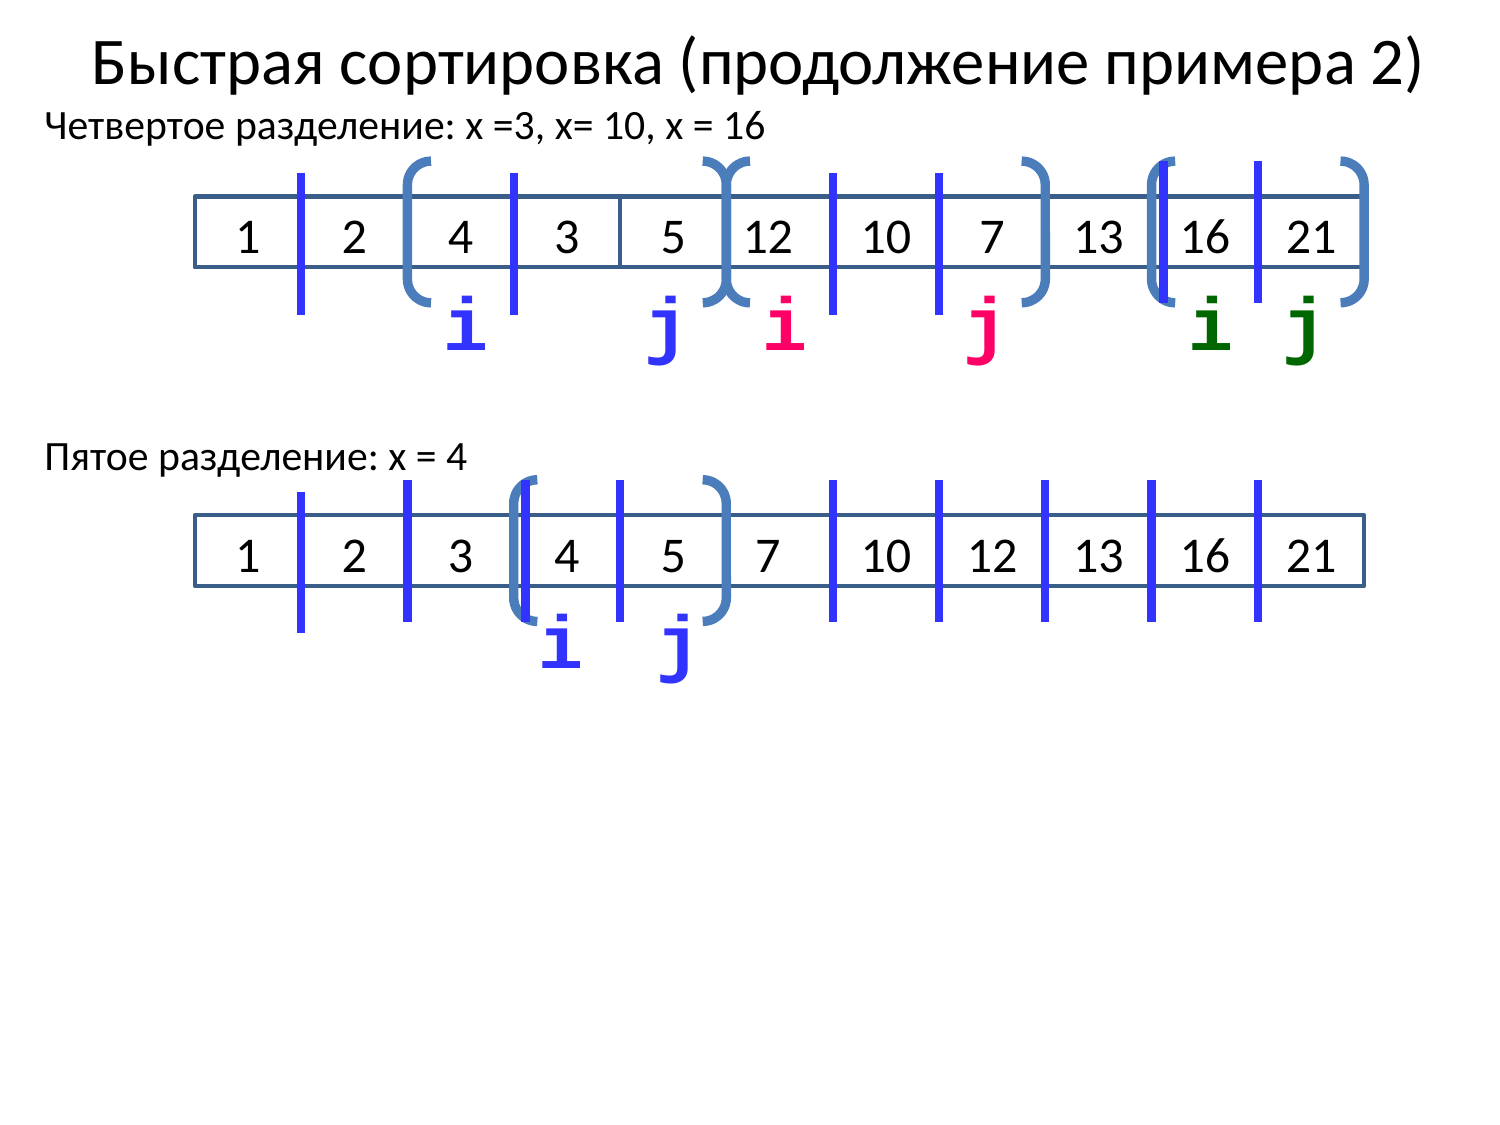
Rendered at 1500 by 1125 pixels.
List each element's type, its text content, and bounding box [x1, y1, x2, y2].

text_box [726, 161, 1046, 303]
text_box 16 [1156, 515, 1253, 591]
title Быстрая сортировка (продолжение примера 2) [17, 0, 1500, 116]
text_box 12 [943, 515, 1040, 591]
text_box [530, 479, 619, 622]
text_box j [631, 586, 727, 692]
text_box [407, 161, 726, 303]
text_box j [938, 267, 1034, 373]
text_box [821, 515, 828, 587]
text_box j [620, 267, 715, 373]
text_box 13 [1046, 196, 1151, 272]
text_box 2 [306, 196, 407, 272]
text_box [1168, 161, 1254, 267]
text_box i [1163, 267, 1258, 373]
text_box [1262, 161, 1365, 300]
text_box [513, 486, 521, 586]
text_box 3 [412, 515, 513, 591]
text_box 10 [837, 515, 934, 591]
text_box 13 [1049, 515, 1147, 591]
text_box i [419, 267, 514, 373]
text_box j [1258, 267, 1353, 373]
text_box 1 [194, 515, 296, 591]
text_box Пятое разделение: x = 4 [29, 420, 951, 486]
text_box [624, 479, 727, 622]
text_box 2 [306, 515, 403, 591]
text_box Четвертое разделение: x =3, x= 10, x = 16 [29, 90, 951, 155]
text_box i [738, 267, 833, 373]
text_box 1 [194, 196, 296, 272]
text_box 21 [1262, 515, 1365, 591]
text_box 7 [727, 515, 821, 591]
text_box i [513, 586, 609, 692]
text_box [1151, 167, 1159, 297]
